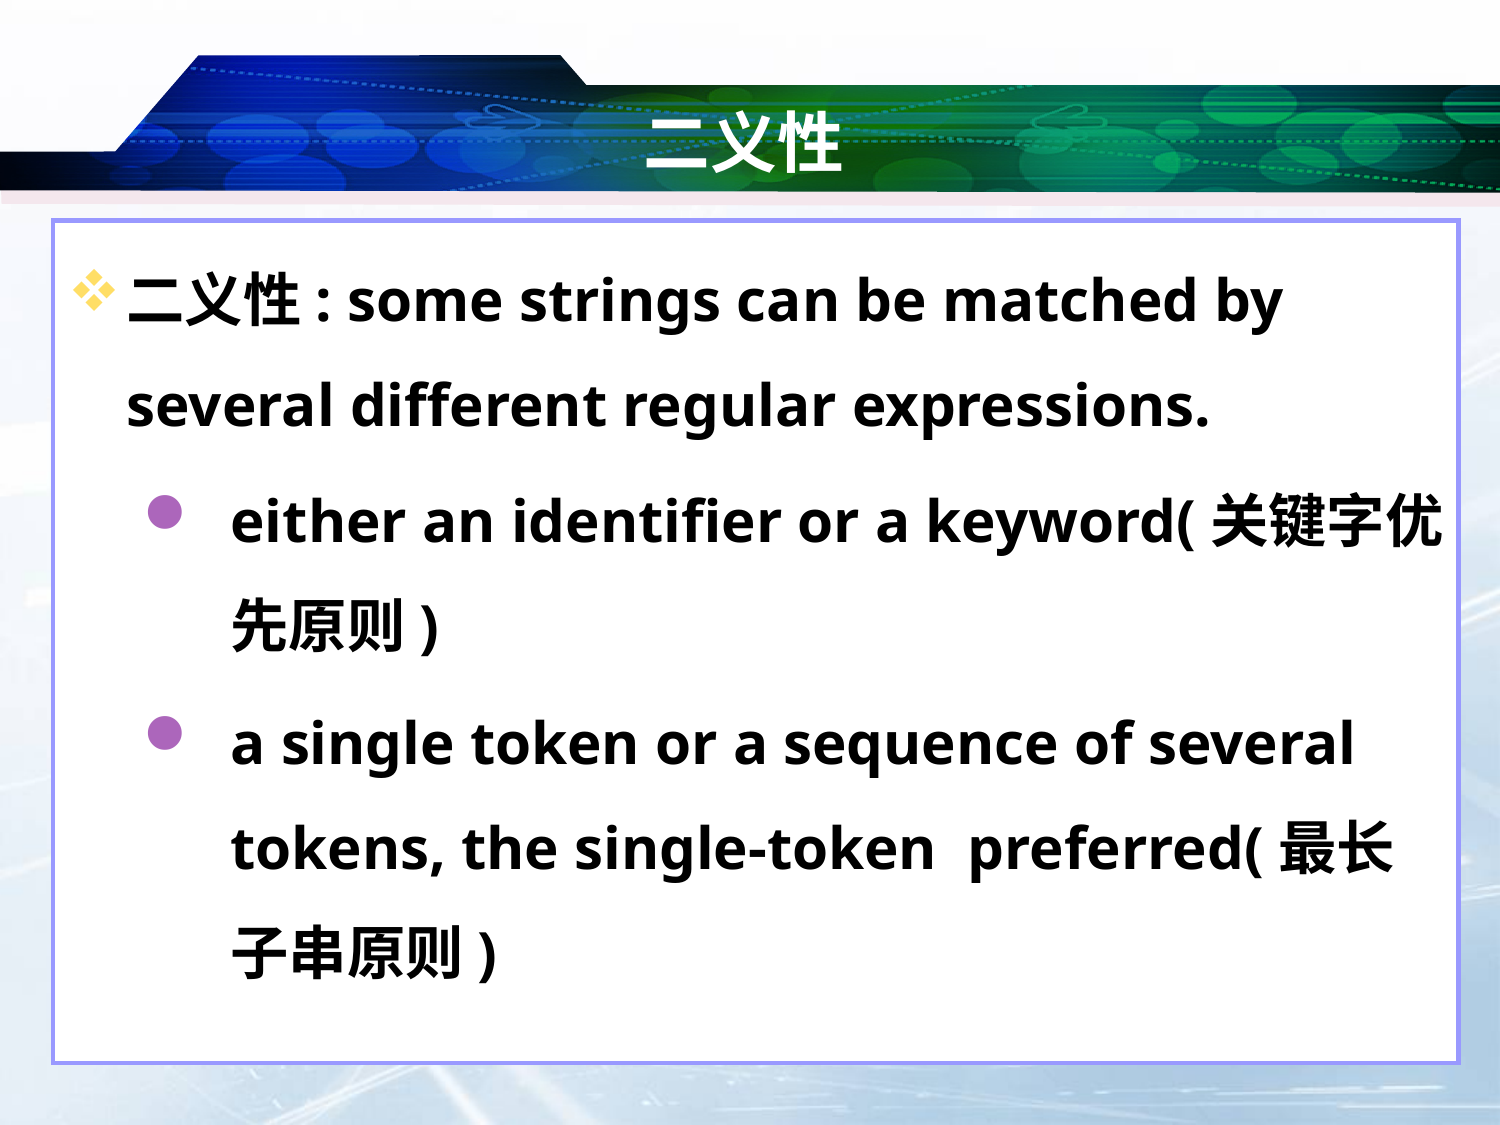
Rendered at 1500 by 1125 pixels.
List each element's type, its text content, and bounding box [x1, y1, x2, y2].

list 二义性: some strings can be matched by several different regular expressions. either an identifier or a keyword(关键字优先原则) a single token or a sequence of several tokens, the single-token preferred(最长子串原则) [52, 220, 1459, 1064]
picture [0, 0, 1500, 1125]
title 二义性 [99, 94, 1388, 188]
